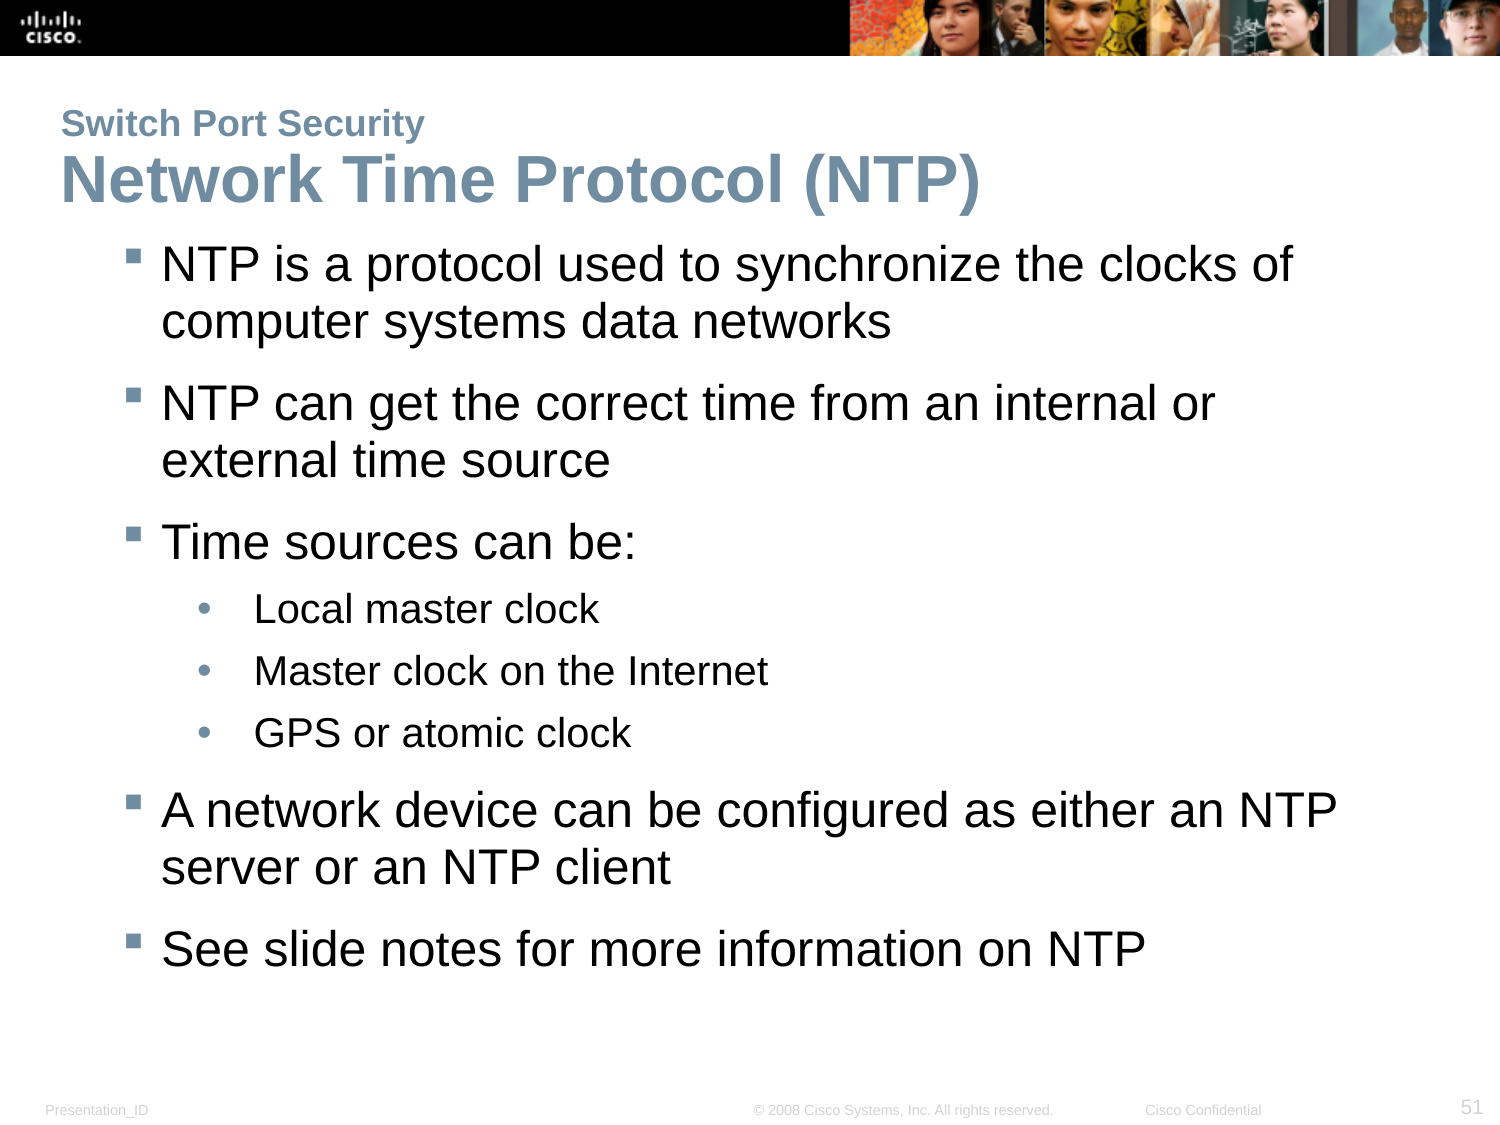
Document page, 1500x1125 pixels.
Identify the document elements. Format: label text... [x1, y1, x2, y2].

picture [0, 0, 1500, 56]
title Switch Port Security Network Time Protocol (NTP) [47, 85, 1384, 224]
text_box NTP is a protocol used to synchronize the clocks of computer systems data networks NTP can get the correct time from an internal or external time source Time sources can be: Local master clock Master clock on the Internet GPS or atomic clock A network device can be configured as either an NTP server or an NTP client See slide notes for more information on NTP [108, 229, 1412, 707]
